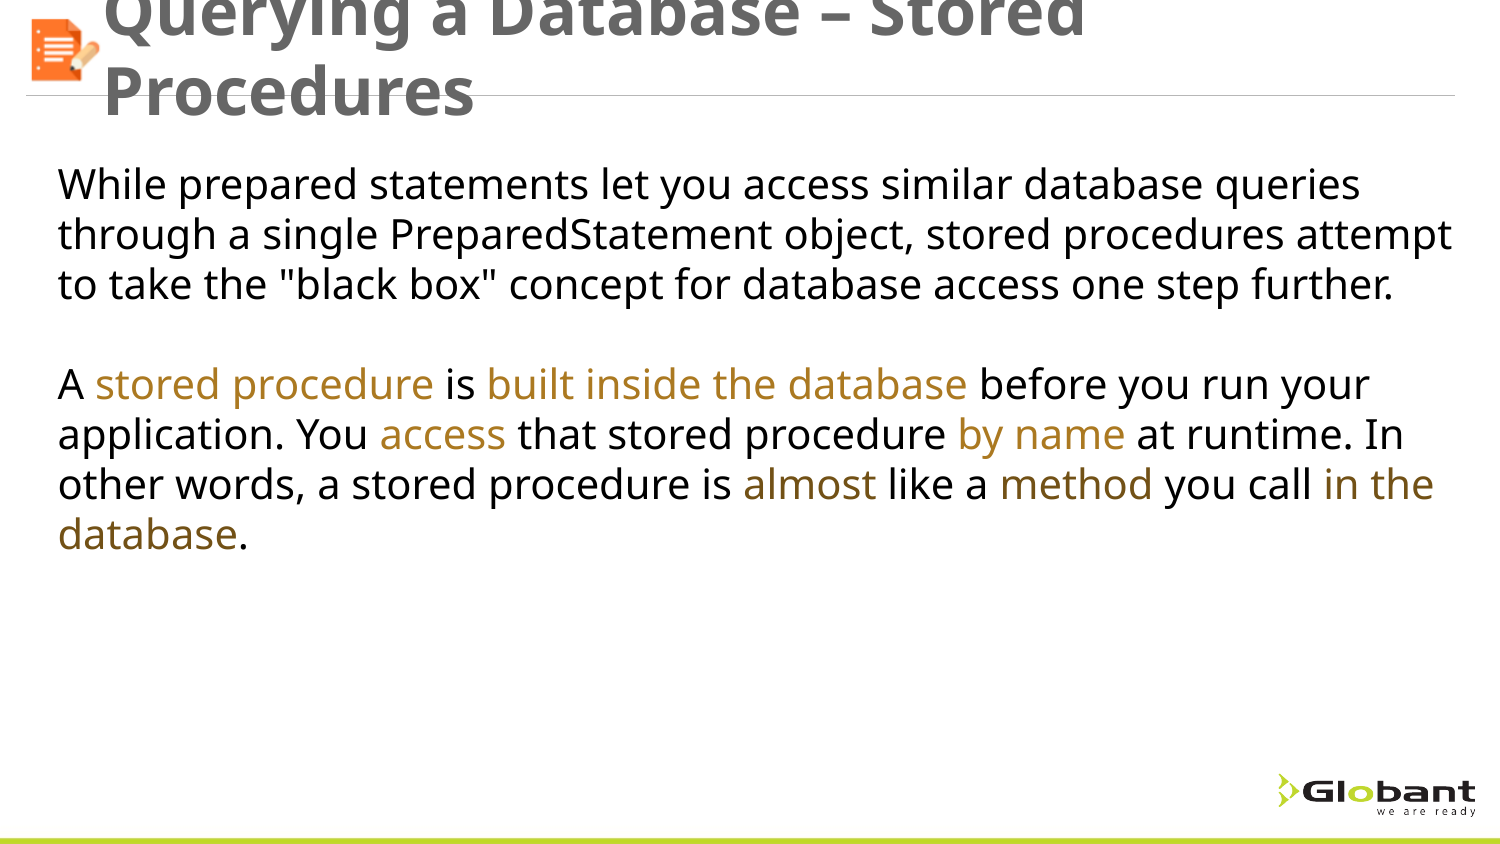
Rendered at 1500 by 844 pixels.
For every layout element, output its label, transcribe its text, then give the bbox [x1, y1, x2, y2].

text_box While prepared statements let you access similar database queries through a single PreparedStatement object, stored procedures attempt to take the "black box" concept for database access one step further. A stored procedure is built inside the database before you run your application. You access that stored procedure by name at runtime. In other words, a stored procedure is almost like a method you call in the database. [42, 150, 1472, 624]
picture [0, 0, 1500, 844]
text_box Querying a Database – Stored Procedures [105, 11, 1489, 87]
